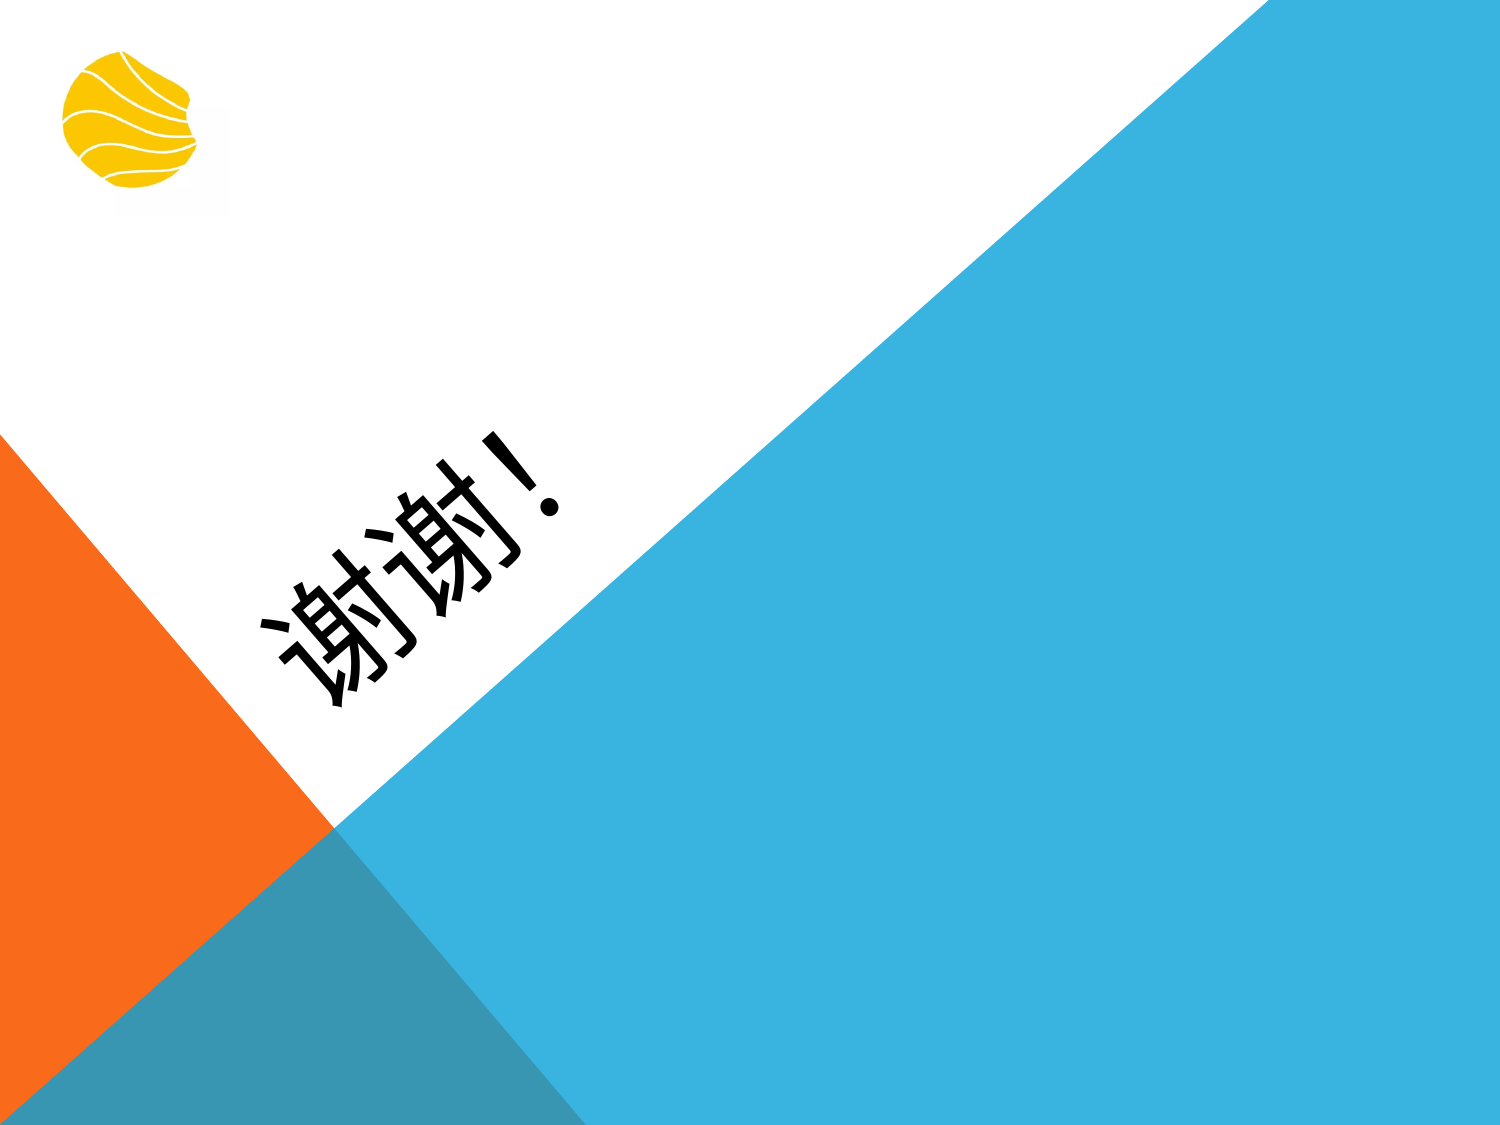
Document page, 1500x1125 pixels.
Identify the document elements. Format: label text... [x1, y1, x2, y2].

title 谢谢！ [171, 302, 633, 748]
picture [29, 18, 230, 217]
